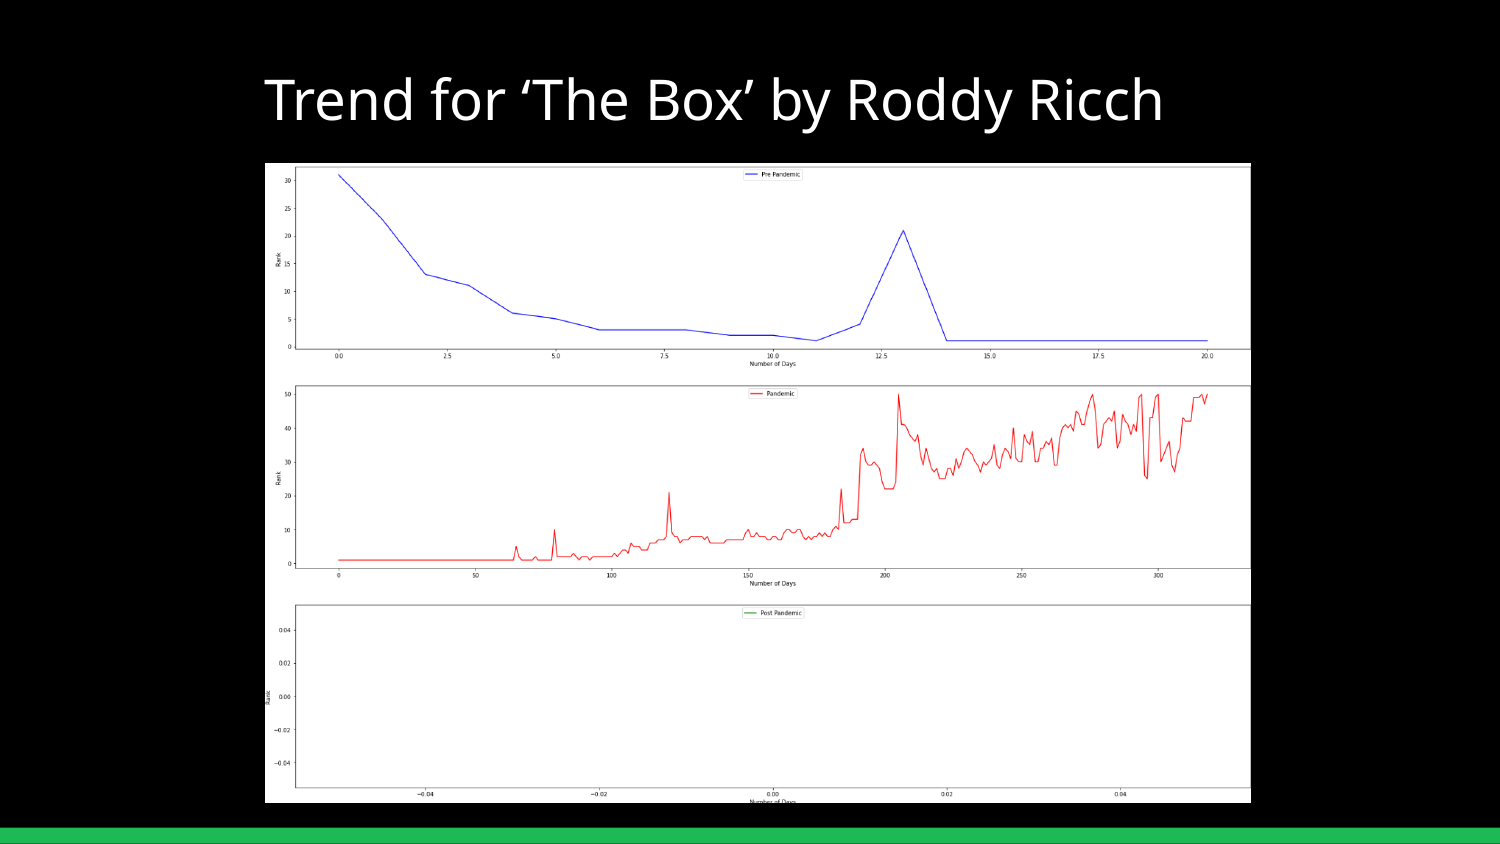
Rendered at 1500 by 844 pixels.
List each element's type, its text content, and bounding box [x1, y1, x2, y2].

picture [265, 163, 1251, 803]
title Trend for ‘The Box’ by Roddy Ricch [40, 49, 1438, 148]
